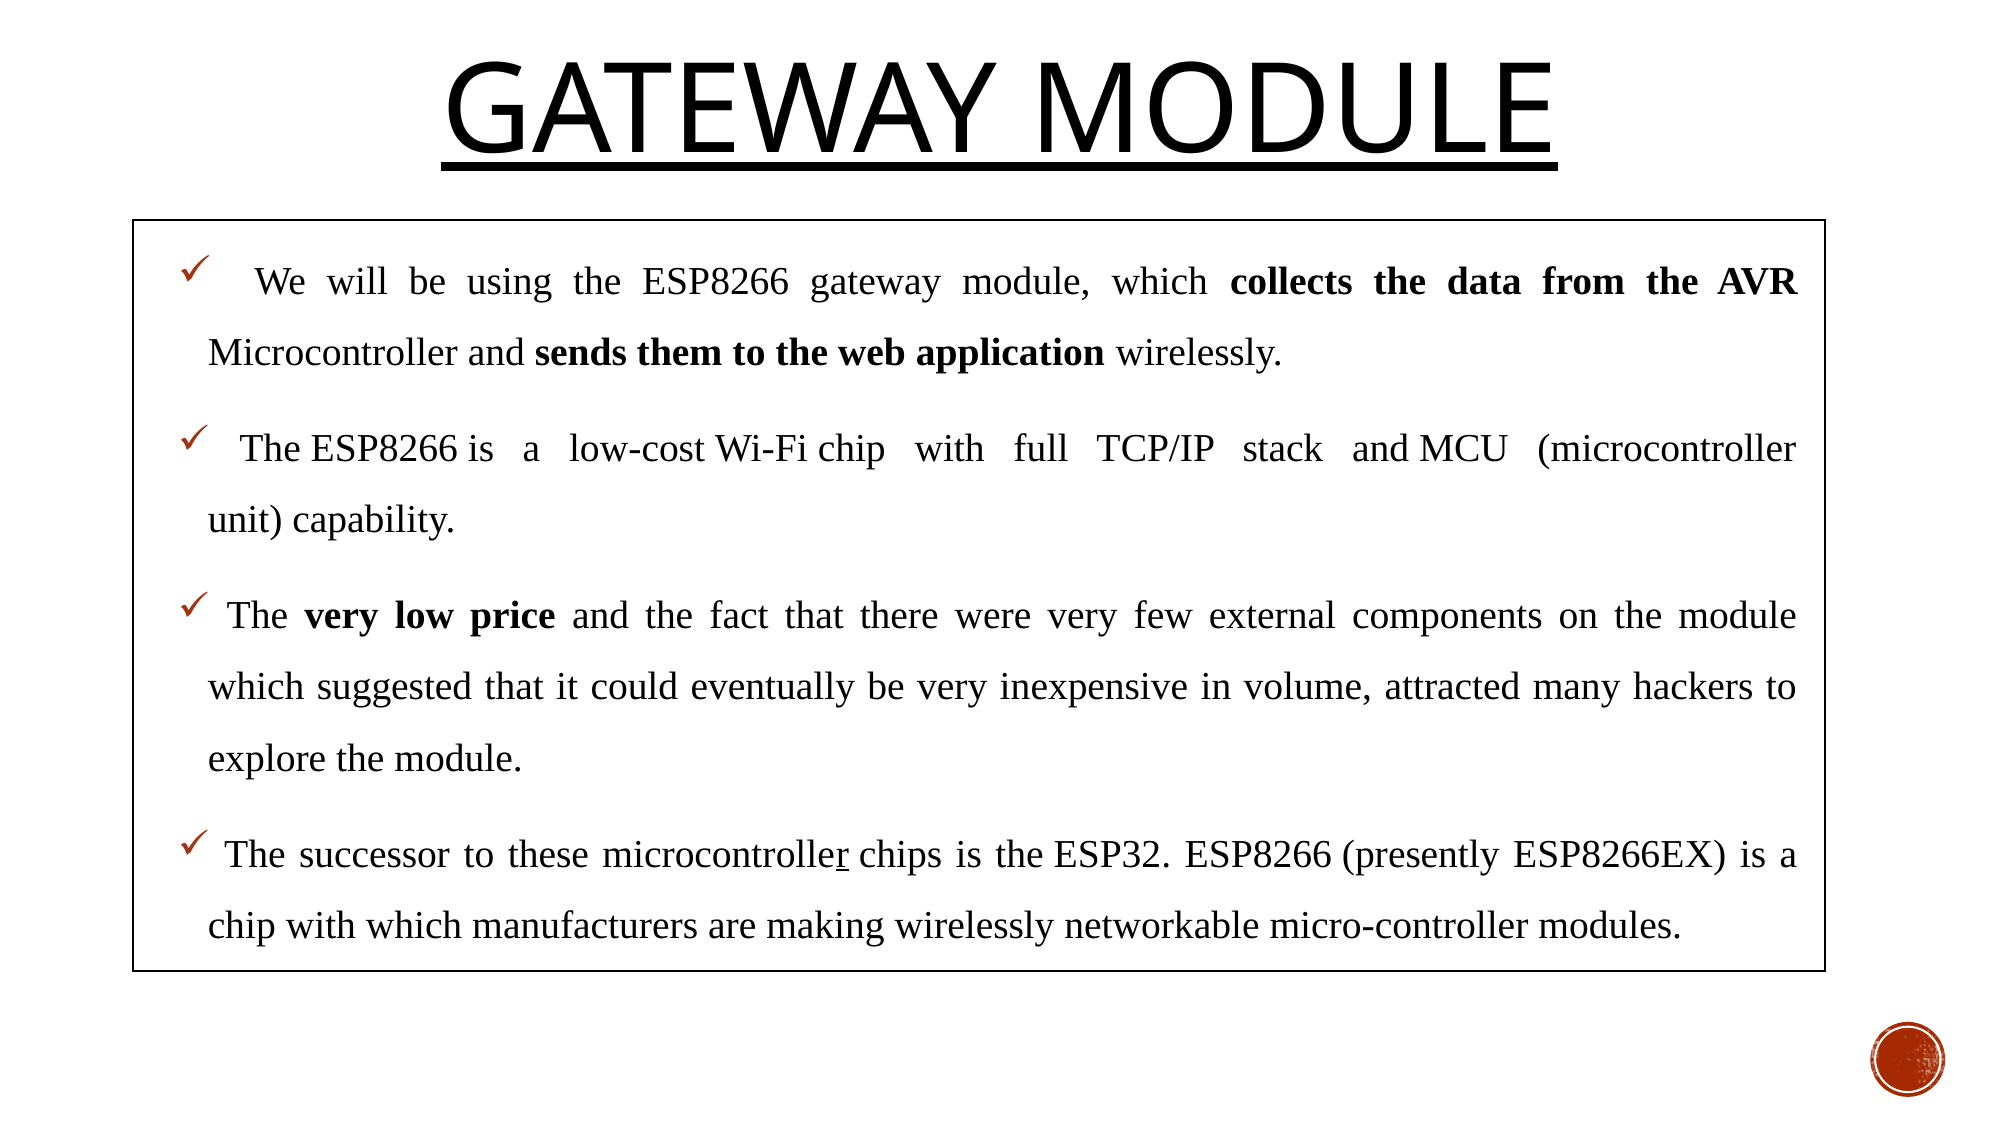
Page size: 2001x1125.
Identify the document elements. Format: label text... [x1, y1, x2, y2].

table_header [134, 221, 1824, 970]
title Gateway module [174, 0, 1825, 219]
